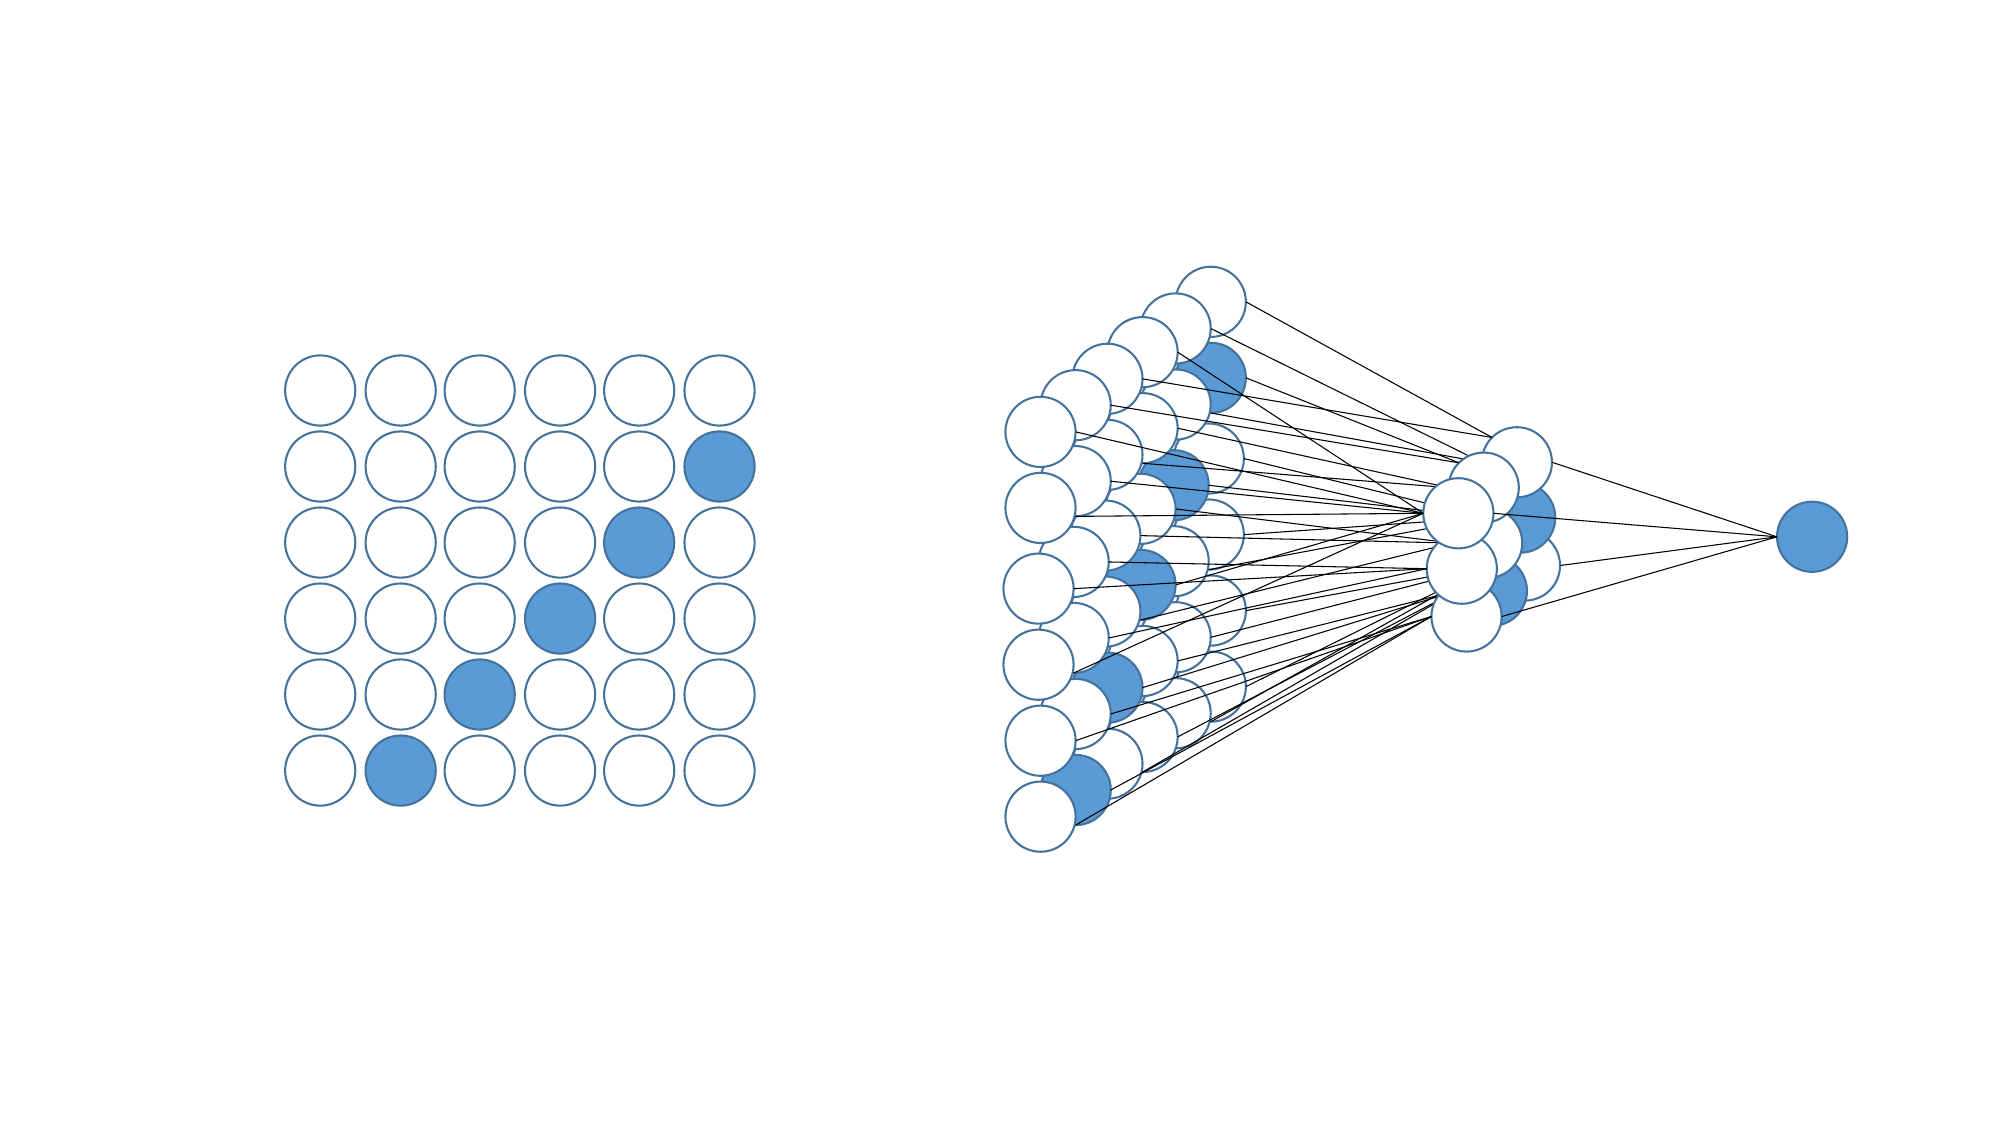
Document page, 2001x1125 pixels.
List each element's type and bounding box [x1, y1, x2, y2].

text_box [1003, 553, 1074, 624]
text_box [604, 355, 675, 426]
text_box [1176, 266, 1246, 337]
text_box [1176, 575, 1246, 646]
text_box [1005, 781, 1076, 852]
text_box [604, 431, 675, 502]
text_box [525, 659, 596, 730]
text_box [1142, 369, 1211, 440]
text_box [1174, 499, 1244, 564]
text_box [444, 507, 515, 578]
text_box [1005, 396, 1076, 468]
text_box [684, 431, 755, 502]
text_box [684, 659, 755, 730]
text_box [1142, 678, 1211, 749]
text_box [1073, 652, 1143, 723]
text_box [444, 659, 515, 730]
text_box [1516, 539, 1561, 601]
text_box [1176, 342, 1246, 413]
text_box [365, 355, 436, 426]
text_box [1041, 754, 1111, 826]
text_box [285, 659, 356, 730]
text_box [525, 507, 596, 578]
text_box [1041, 370, 1111, 441]
text_box [1483, 427, 1552, 498]
text_box [1041, 678, 1111, 750]
text_box [1109, 393, 1178, 463]
text_box [285, 355, 356, 426]
text_box [1483, 515, 1523, 577]
text_box [1005, 472, 1076, 544]
text_box [1177, 651, 1246, 722]
text_box [1074, 419, 1143, 490]
text_box [1039, 602, 1109, 674]
text_box [604, 735, 675, 806]
text_box [525, 431, 596, 502]
text_box [1109, 701, 1178, 772]
text_box [1072, 500, 1141, 571]
text_box [684, 355, 755, 426]
text_box [1108, 317, 1178, 388]
text_box [1140, 450, 1209, 515]
text_box [1073, 343, 1143, 414]
text_box [1108, 625, 1178, 697]
text_box [604, 583, 675, 654]
text_box [525, 735, 596, 806]
text_box [684, 735, 755, 806]
text_box [365, 735, 436, 806]
text_box [1073, 728, 1143, 799]
text_box [604, 659, 675, 730]
text_box [1140, 526, 1209, 597]
text_box [684, 583, 755, 654]
text_box [1209, 565, 1227, 570]
text_box [1039, 526, 1109, 598]
text_box [1072, 576, 1141, 647]
text_box [1041, 446, 1111, 516]
text_box [604, 507, 675, 578]
text_box [525, 583, 596, 654]
text_box [1142, 602, 1211, 673]
text_box [1423, 478, 1494, 549]
text_box [1426, 540, 1497, 604]
text_box [365, 659, 436, 730]
text_box [684, 507, 755, 578]
text_box [525, 355, 596, 426]
text_box [444, 355, 515, 426]
text_box [365, 507, 436, 578]
text_box [444, 431, 515, 502]
text_box [365, 583, 436, 654]
text_box [365, 431, 436, 502]
text_box [444, 735, 515, 806]
text_box [1449, 452, 1519, 522]
text_box [285, 431, 356, 502]
text_box [1508, 489, 1556, 553]
text_box [285, 583, 356, 654]
text_box [1005, 705, 1076, 776]
text_box [1136, 516, 1175, 544]
text_box [1491, 565, 1527, 625]
text_box [444, 583, 515, 654]
text_box [1003, 629, 1074, 700]
text_box [285, 735, 356, 806]
text_box [1431, 590, 1502, 652]
text_box [1142, 293, 1211, 364]
text_box [1106, 473, 1176, 515]
text_box [1174, 516, 1191, 521]
text_box [1174, 423, 1244, 494]
text_box [285, 507, 356, 578]
text_box [1107, 549, 1176, 620]
text_box [1777, 501, 1848, 572]
